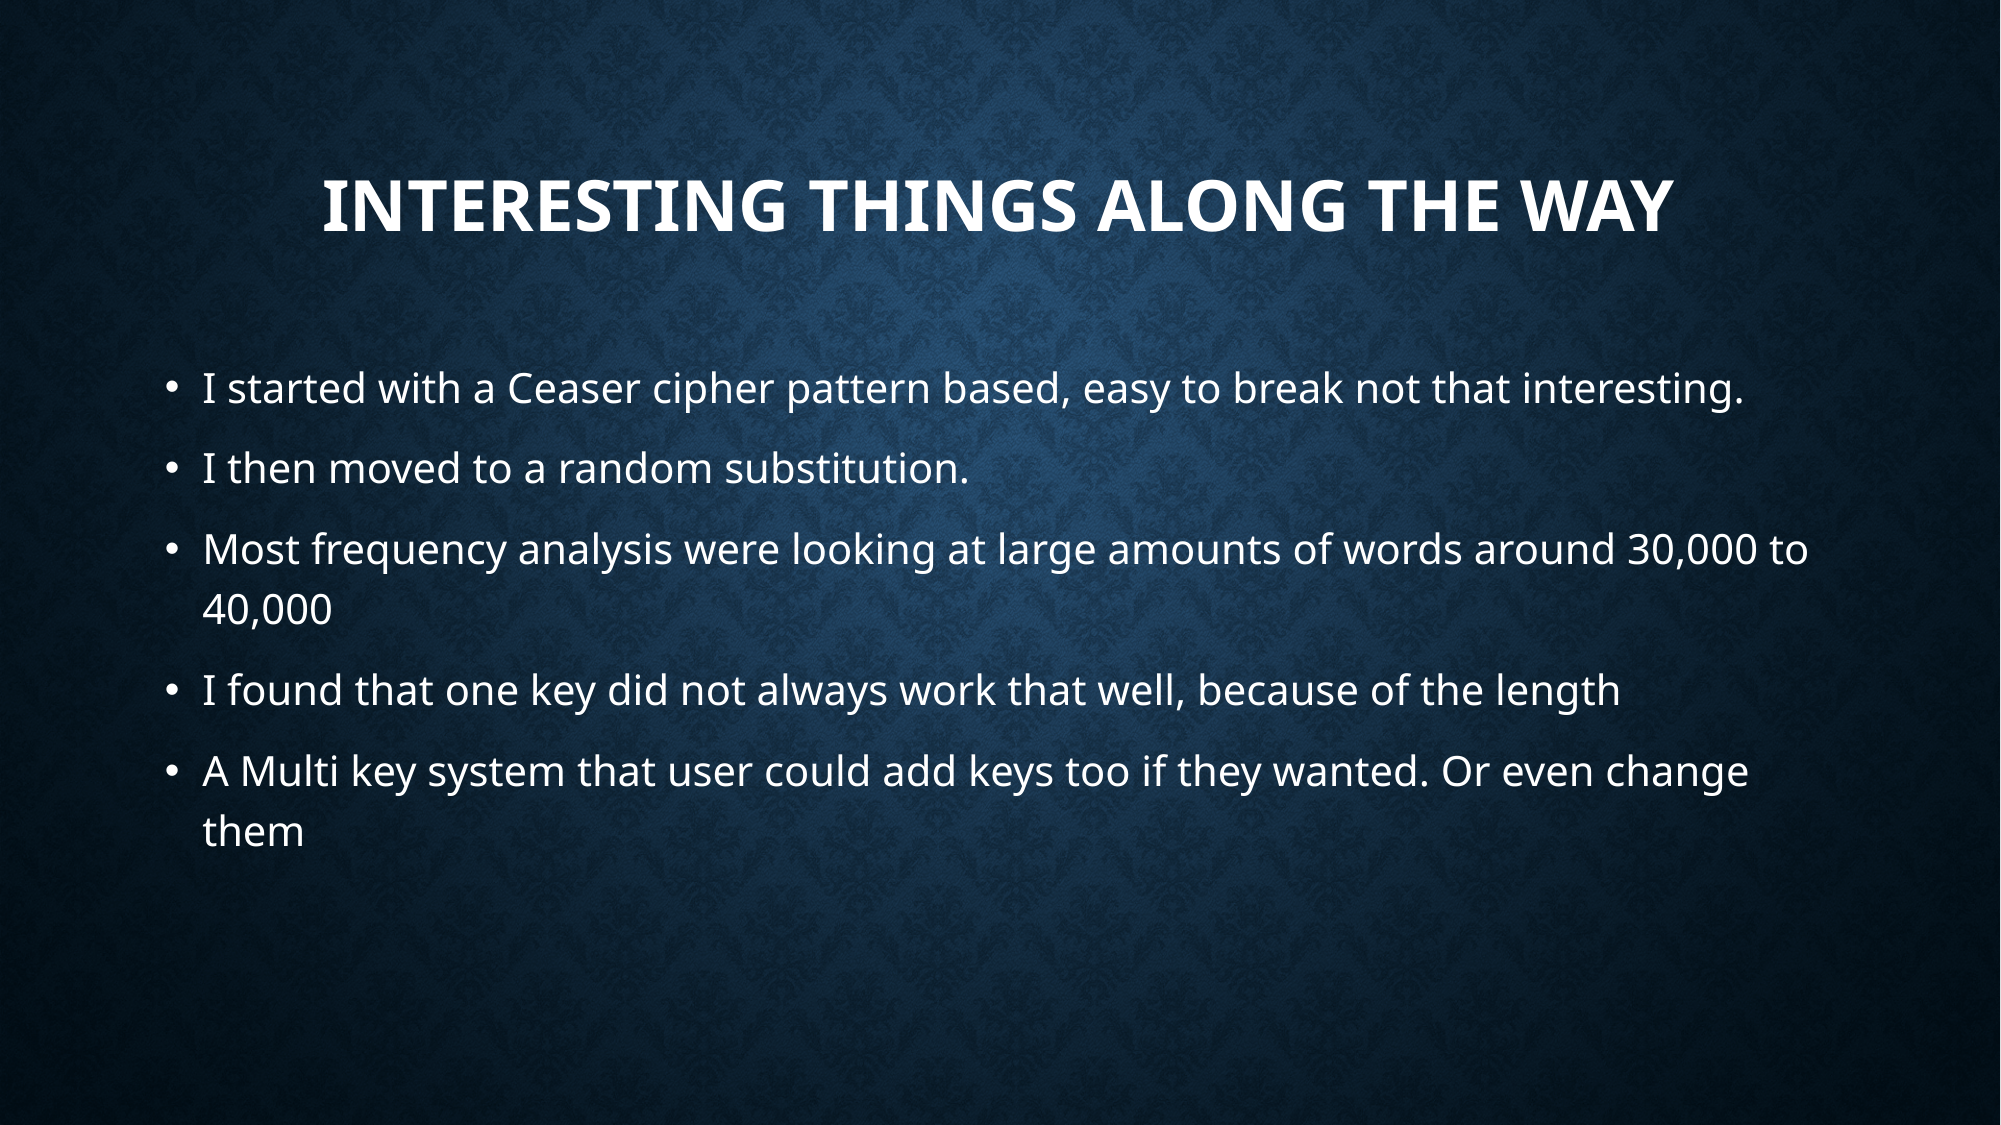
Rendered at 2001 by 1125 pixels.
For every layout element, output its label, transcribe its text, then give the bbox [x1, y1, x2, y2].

list I started with a Ceaser cipher pattern based, easy to break not that interesting. I then moved to a random substitution. Most frequency analysis were looking at large amounts of words around 30,000 to 40,000 I found that one key did not always work that well, because of the length A Multi key system that user could add keys too if they wanted. Or even change them [149, 343, 1849, 950]
title Interesting things along the way [149, 99, 1849, 318]
